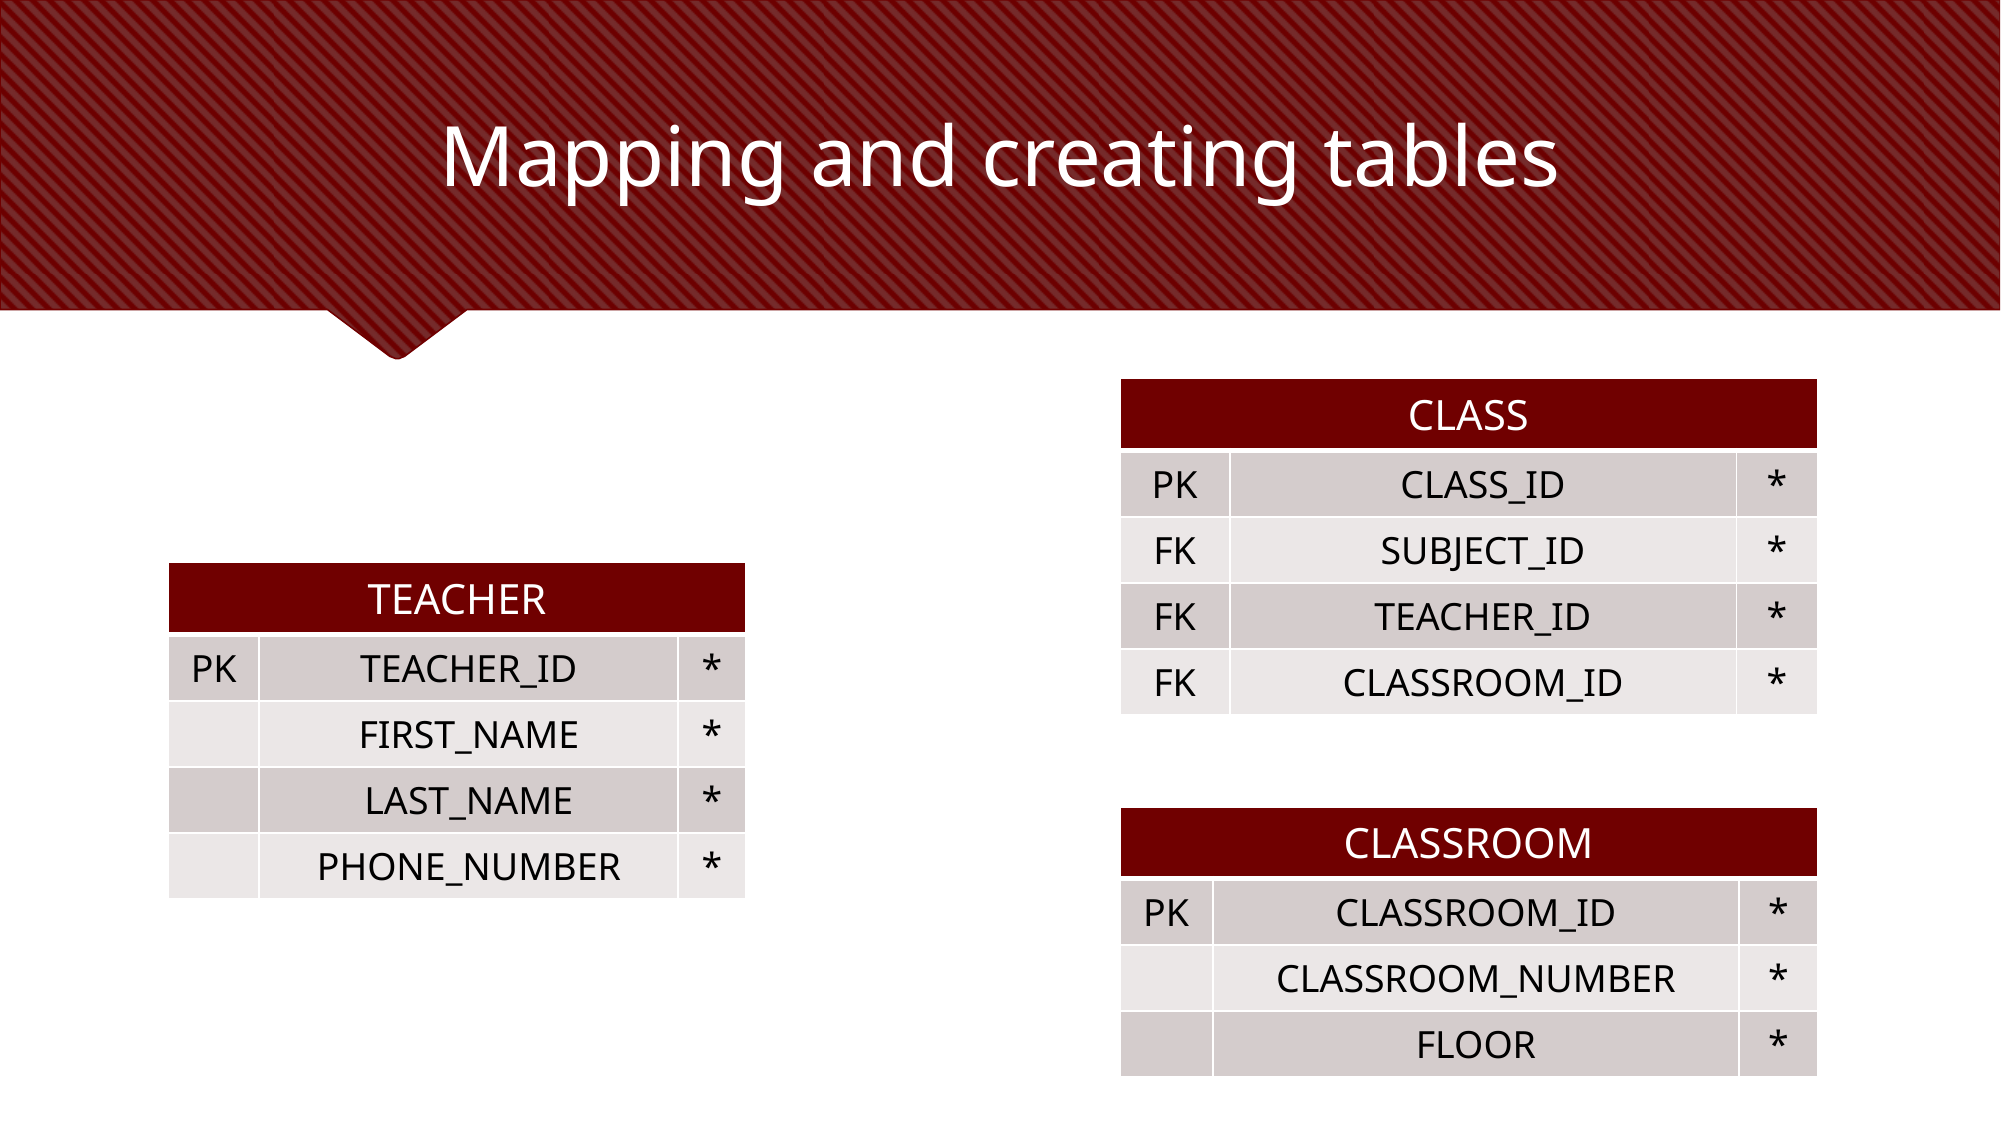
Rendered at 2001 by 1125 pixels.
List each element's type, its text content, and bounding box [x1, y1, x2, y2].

table_cell [1121, 946, 1212, 1010]
table_cell [169, 702, 258, 766]
table_cell PK [1121, 881, 1212, 944]
title Mapping and creating tables [132, 73, 1868, 233]
table_cell * [679, 637, 745, 700]
table_cell [169, 768, 258, 832]
table_cell TEACHER_ID [1231, 584, 1736, 648]
table_header CLASSROOM [1121, 808, 1817, 876]
table_cell * [679, 768, 745, 832]
table_cell [169, 834, 258, 898]
table_cell * [1737, 650, 1817, 714]
table_cell FK [1121, 518, 1229, 582]
table_cell FIRST_NAME [260, 702, 677, 766]
table_cell * [679, 834, 745, 898]
table_cell * [679, 702, 745, 766]
table_cell TEACHER_ID [260, 637, 677, 700]
table_cell CLASSROOM_ID [1214, 881, 1738, 944]
table_cell FLOOR [1214, 1012, 1738, 1076]
table_cell FK [1121, 584, 1229, 648]
table_cell CLASSROOM_ID [1231, 650, 1736, 714]
table_header CLASS [1121, 379, 1817, 448]
table_cell [1121, 1012, 1212, 1076]
table_cell * [1737, 453, 1817, 516]
table_cell LAST_NAME [260, 768, 677, 832]
table_cell SUBJECT_ID [1231, 518, 1736, 582]
table_cell * [1740, 881, 1817, 944]
table_cell * [1740, 1012, 1817, 1076]
table_cell * [1737, 518, 1817, 582]
table_cell PK [1121, 453, 1229, 516]
table_cell PK [169, 637, 258, 700]
table_header TEACHER [169, 563, 745, 632]
table_cell PHONE_NUMBER [260, 834, 677, 898]
table_cell * [1740, 946, 1817, 1010]
table_cell CLASSROOM_NUMBER [1214, 946, 1738, 1010]
table_cell CLASS_ID [1231, 453, 1736, 516]
table_cell FK [1121, 650, 1229, 714]
table_cell * [1737, 584, 1817, 648]
